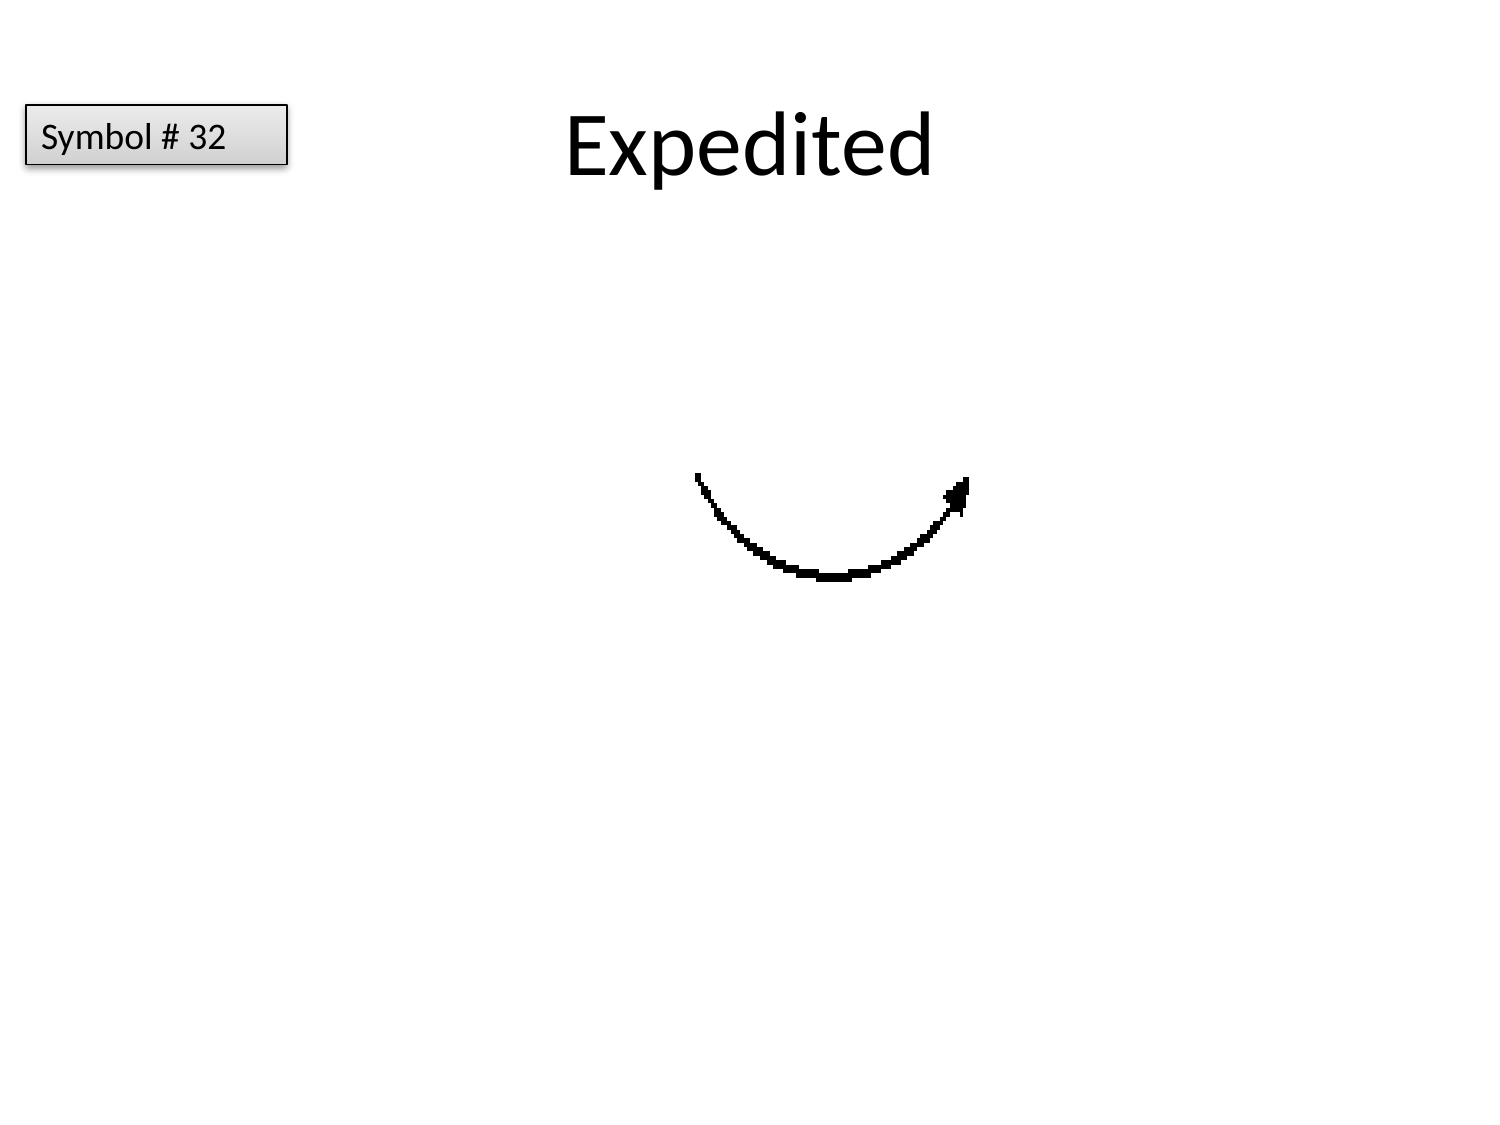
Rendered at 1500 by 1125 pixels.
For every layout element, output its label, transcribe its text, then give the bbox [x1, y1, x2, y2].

picture [682, 434, 996, 601]
text_box Symbol # 32 [25, 104, 288, 165]
title Expedited [75, 45, 1425, 233]
